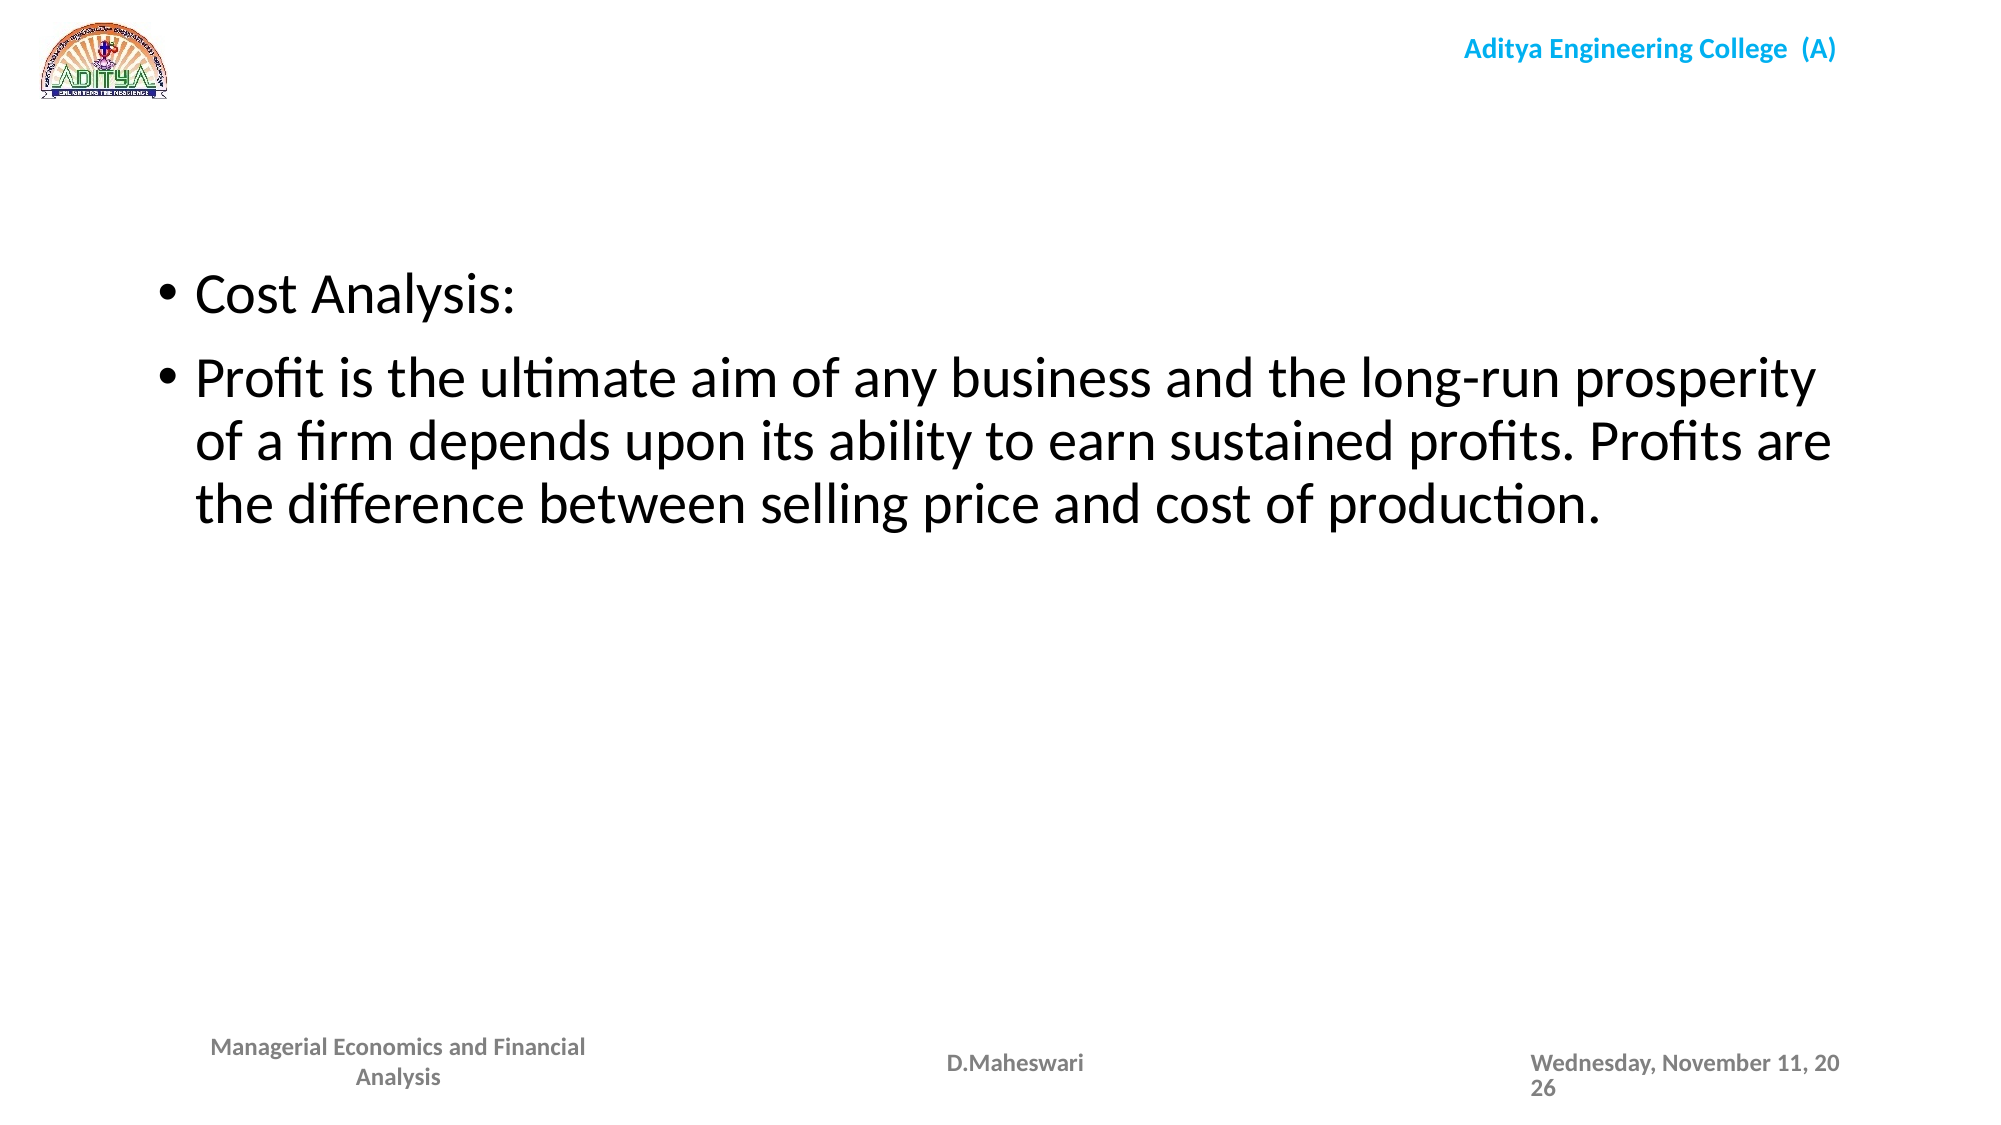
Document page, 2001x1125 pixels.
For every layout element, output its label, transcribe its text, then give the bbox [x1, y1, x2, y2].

list Cost Analysis: Profit is the ultimate aim of any business and the long-run prosperity of a firm depends upon its ability to earn sustained profits. Profits are the difference between selling price and cost of production. [142, 256, 1868, 1000]
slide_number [1515, 1031, 1861, 1092]
footer D.Maheswari [843, 1031, 1188, 1092]
picture [39, 22, 168, 99]
